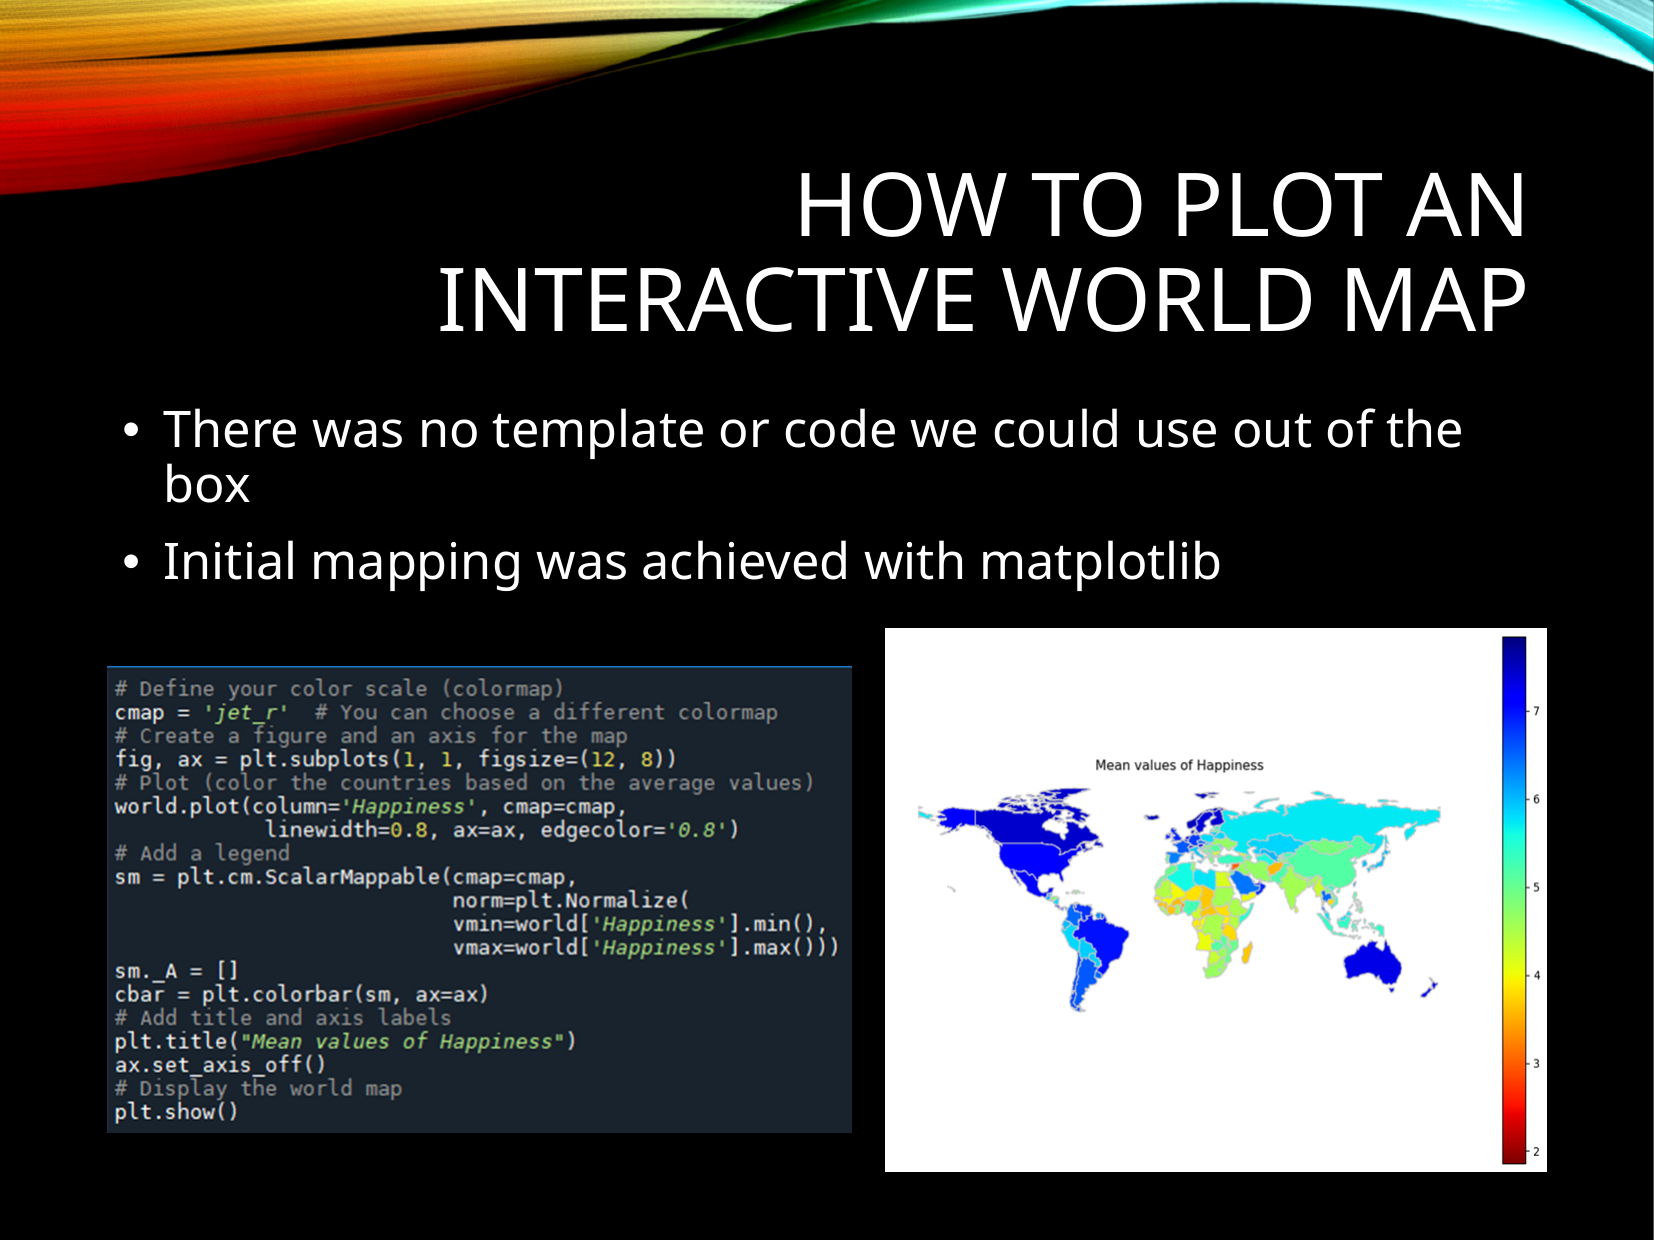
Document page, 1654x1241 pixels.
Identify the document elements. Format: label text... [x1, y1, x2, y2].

picture [0, 0, 1654, 196]
title How to plot an interactive world map [392, 138, 1547, 372]
list There was no template or code we could use out of the box Initial mapping was achieved with matplotlib [107, 396, 1547, 1133]
picture [107, 666, 852, 1133]
picture [884, 627, 1547, 1172]
